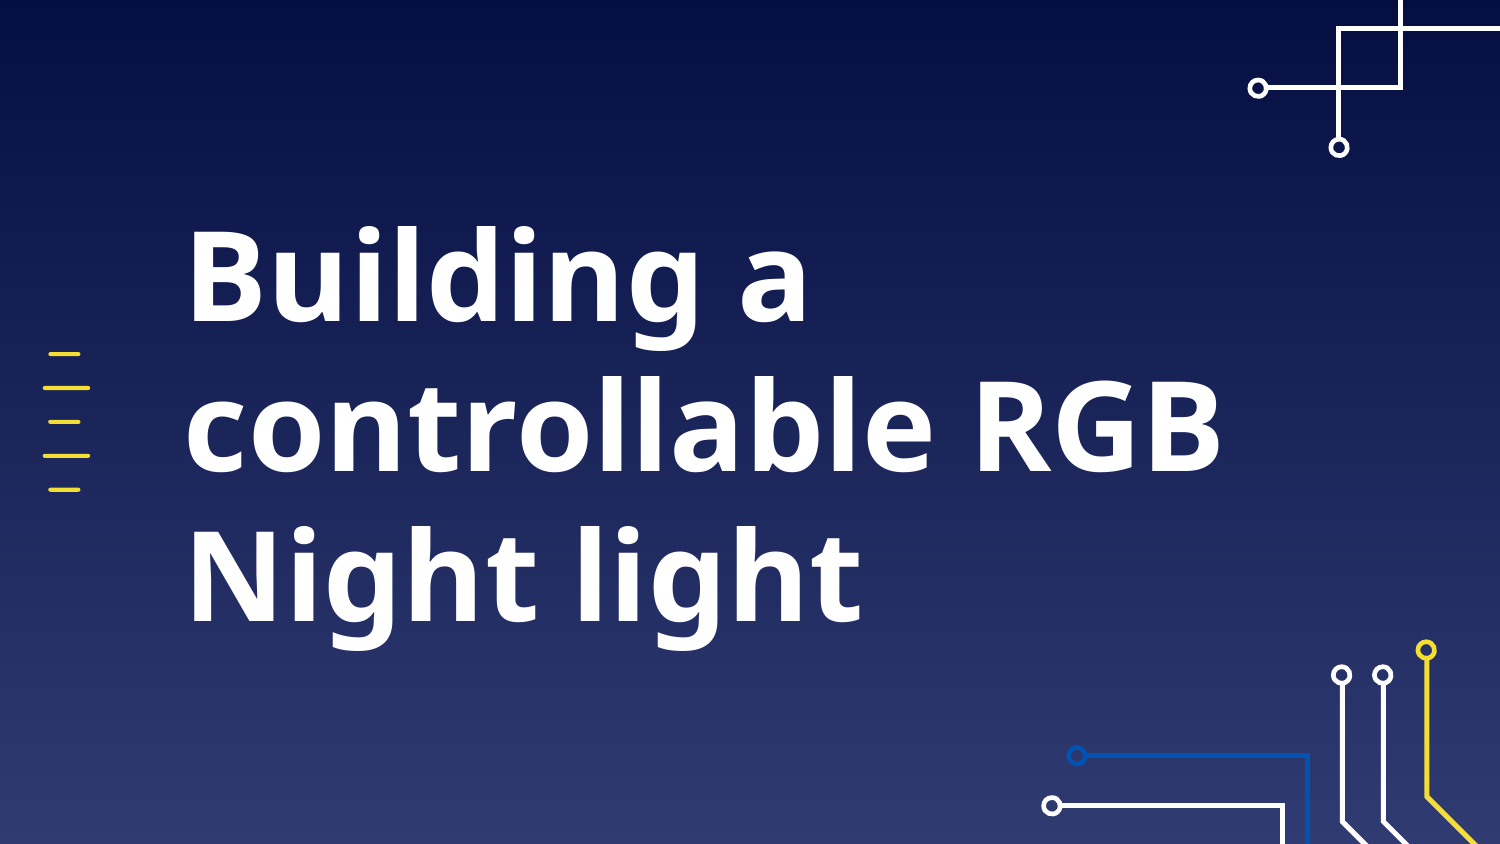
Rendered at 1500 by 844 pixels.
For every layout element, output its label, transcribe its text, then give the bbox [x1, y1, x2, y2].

title Building a controllable RGB Night light [168, 233, 1345, 611]
